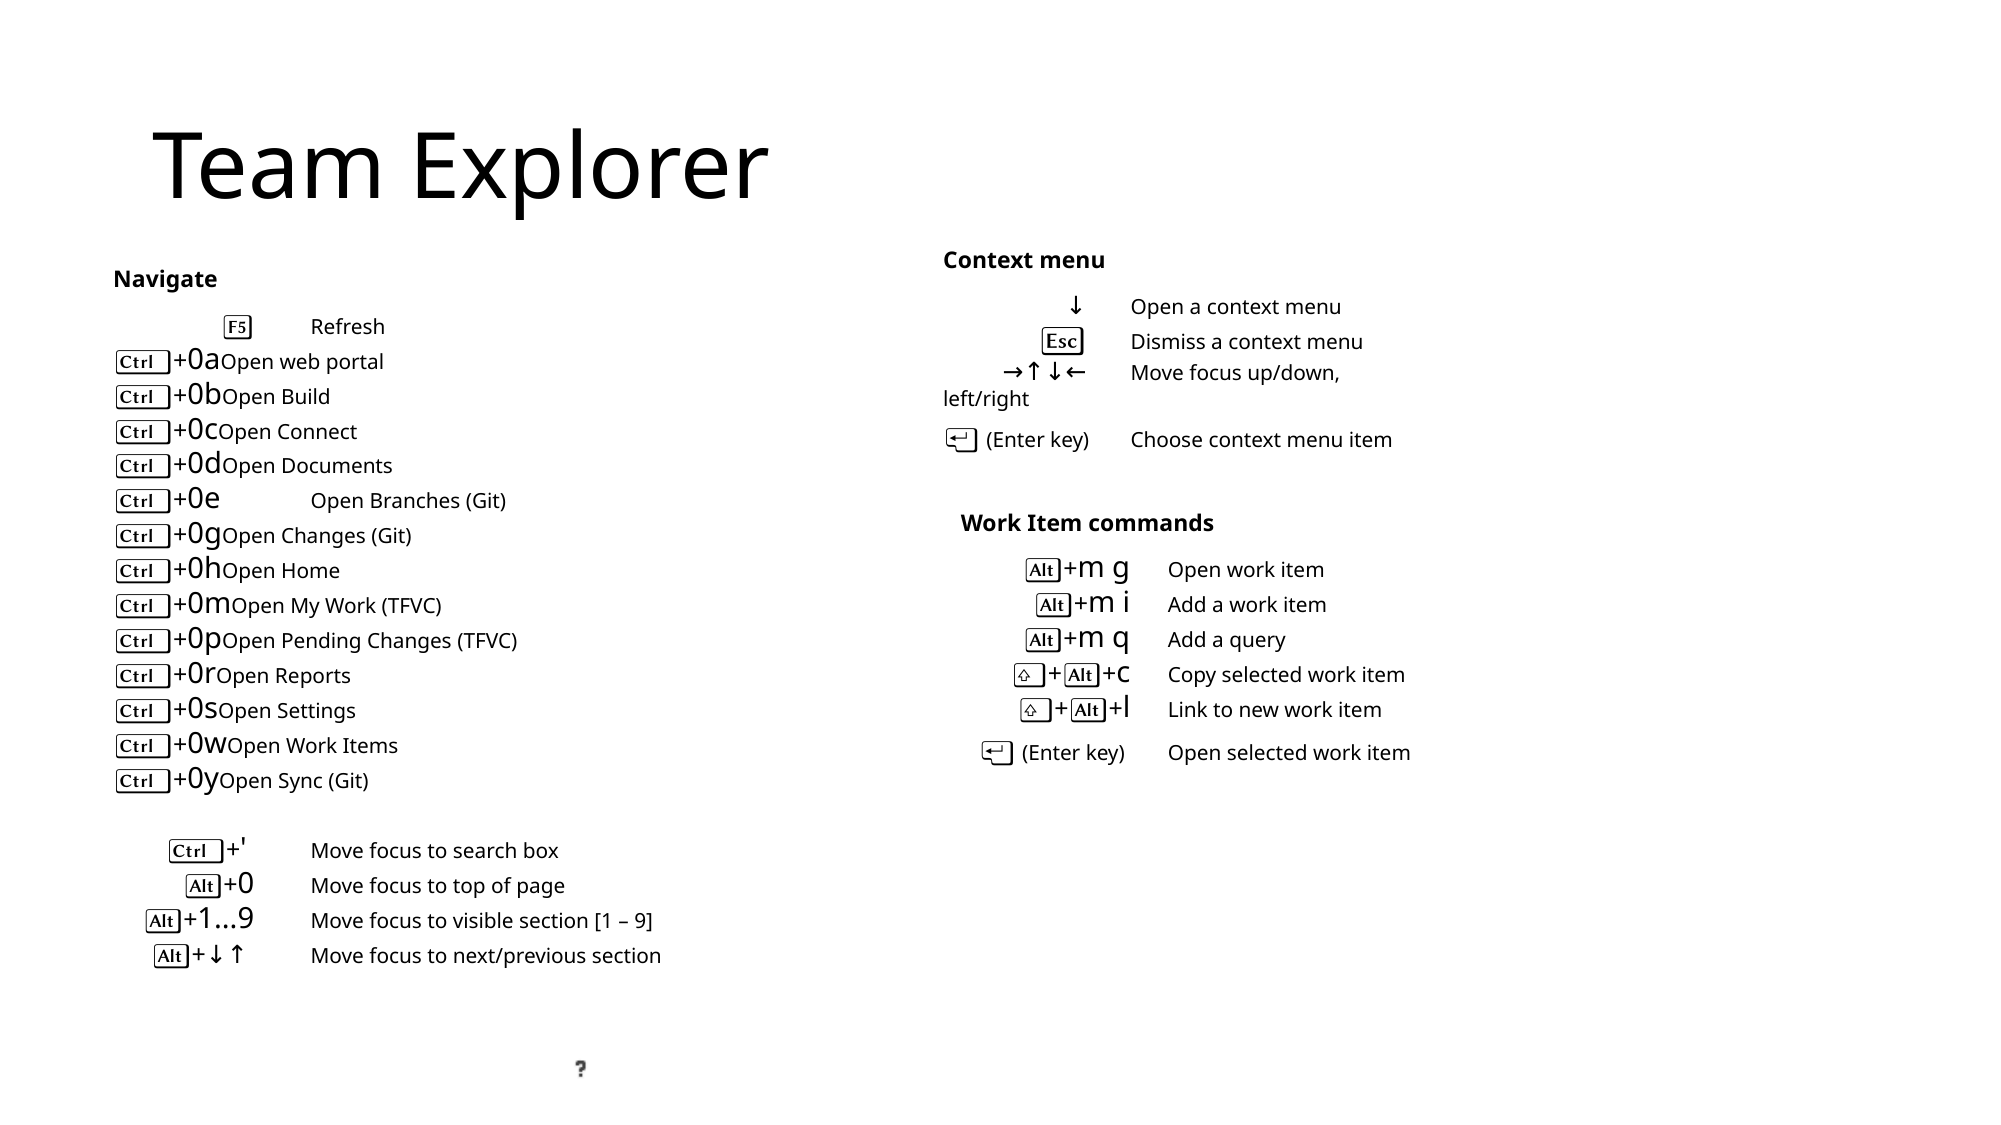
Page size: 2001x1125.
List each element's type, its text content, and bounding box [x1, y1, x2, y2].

title Team Explorer [137, 59, 1863, 278]
text_box Work Item commands +m g Open work item +m i Add a work item +m q Add a query ++c Copy selected work item ++l Link to new work item  (Enter key) Open selected work item [946, 501, 1438, 776]
text_box Navigate  Refresh +0a Open web portal +0b Open Build +0c Open Connect +0d Open Documents +0e Open Branches (Git) +0g Open Changes (Git) +0h Open Home +0m Open My Work (TFVC) +0p Open Pending Changes (TFVC) +0r Open Reports +0s Open Settings +0w Open Work Items +0y Open Sync (Git) +' Move focus to search box +0 Move focus to top of page +1...9 Move focus to visible section [1 – 9] +↓↑ Move focus to next/previous section [98, 257, 690, 977]
picture [568, 1056, 594, 1082]
text_box Context menu ↓ Open a context menu  Dismiss a context menu →↑↓← Move focus up/down, left/right  (Enter key) Choose context menu item [928, 238, 1438, 463]
